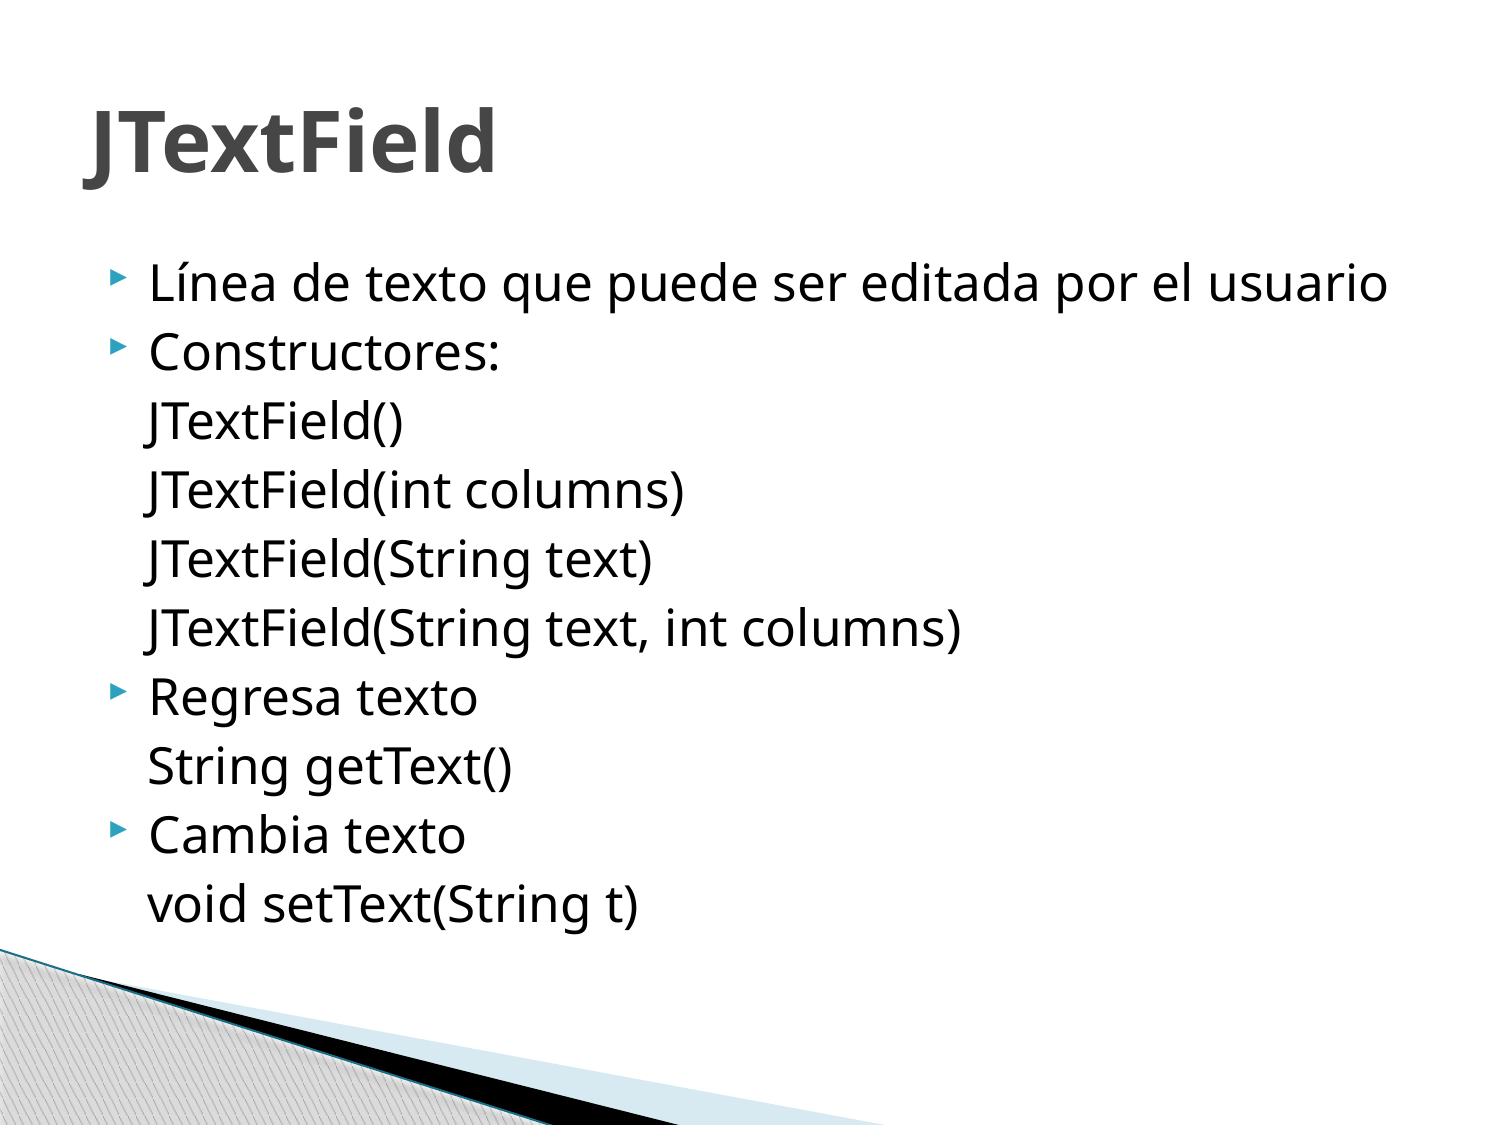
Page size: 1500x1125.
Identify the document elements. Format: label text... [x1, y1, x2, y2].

list Línea de texto que puede ser editada por el usuario Constructores: JTextField() JTextField(int columns) JTextField(String text) JTextField(String text, int columns) Regresa texto String getText() Cambia texto void setText(String t) [75, 243, 1425, 986]
title JTextField [75, 45, 1425, 233]
